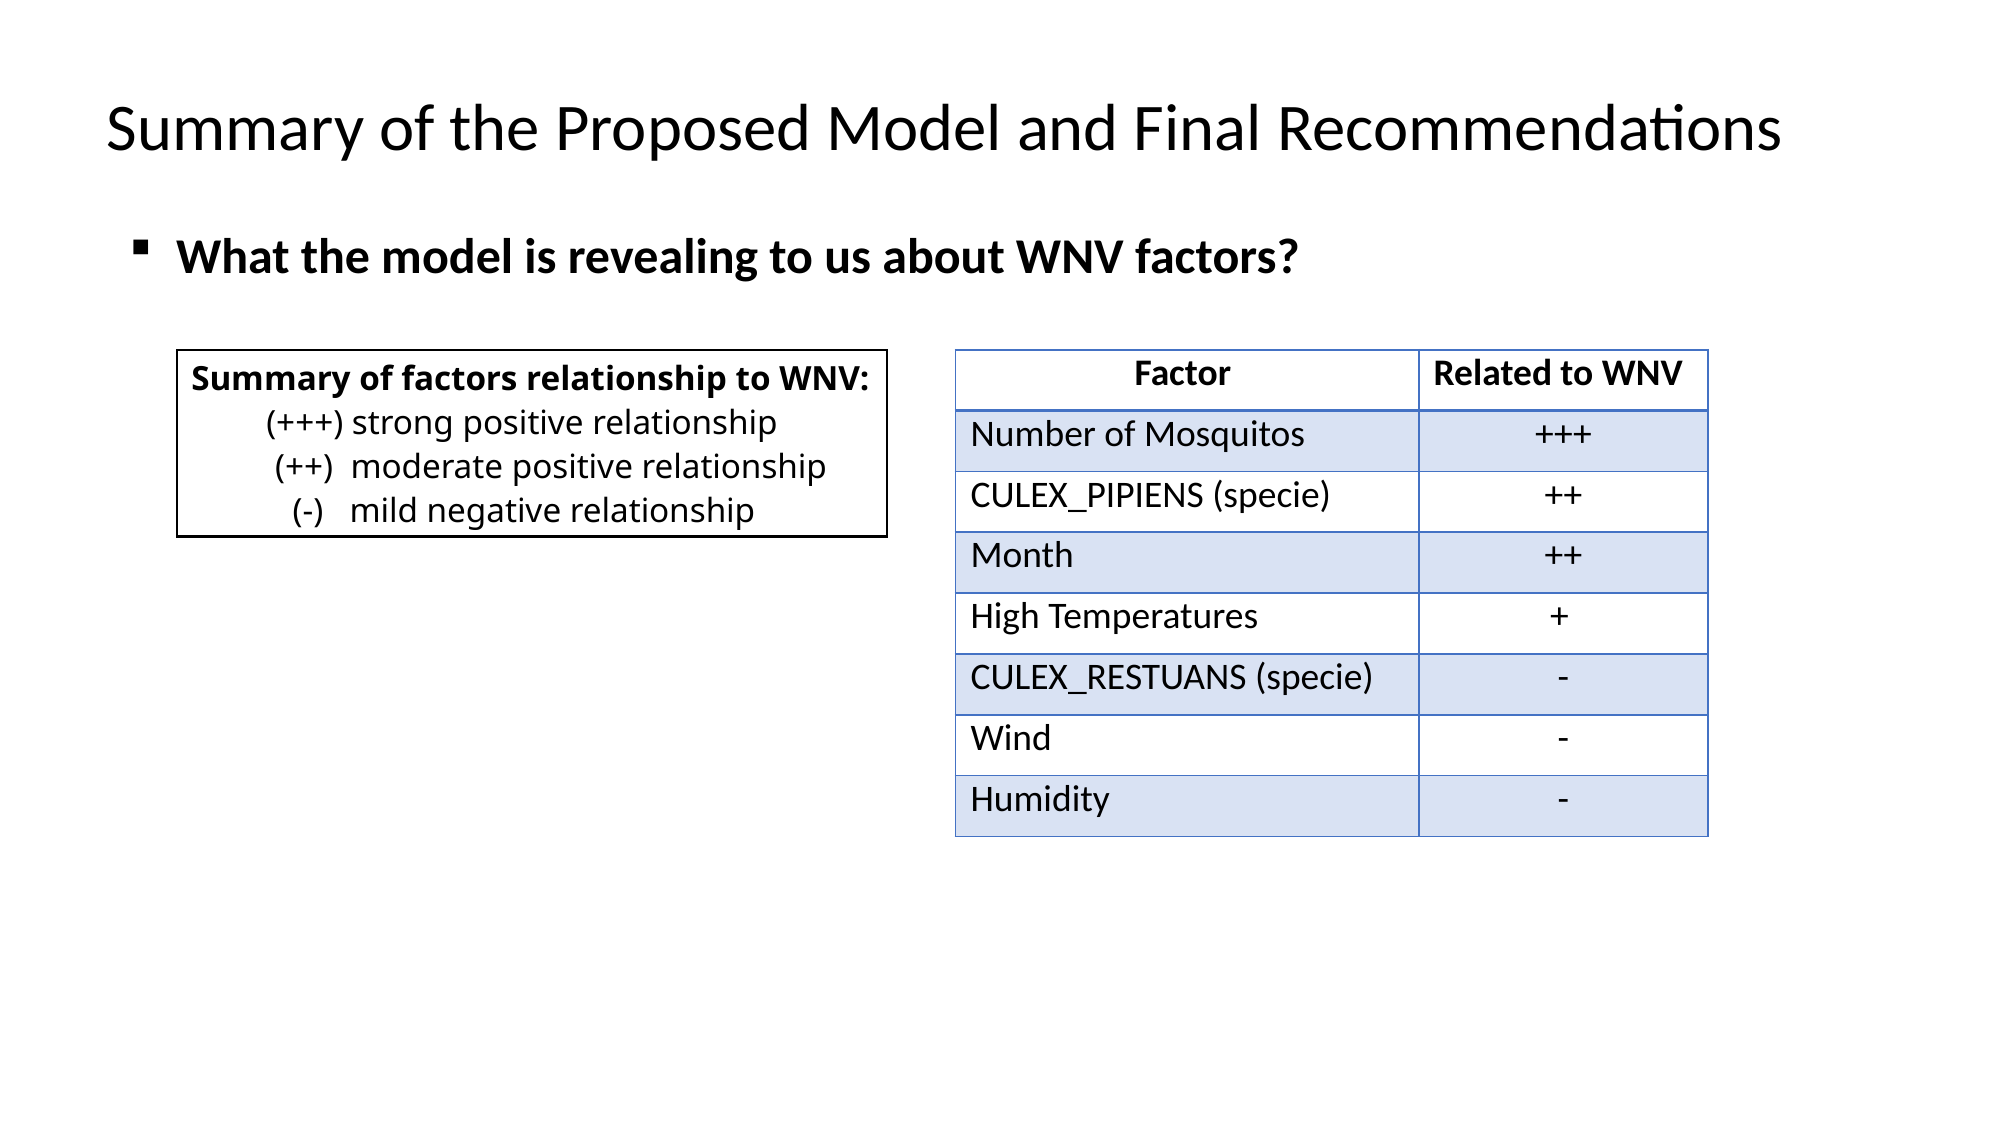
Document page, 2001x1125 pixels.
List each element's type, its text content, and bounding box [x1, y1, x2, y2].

text_box Summary of the Proposed Model and Final Recommendations [91, 23, 1910, 242]
table_cell - [1420, 716, 1707, 775]
table_cell - [1420, 776, 1707, 836]
table_cell CULEX_RESTUANS (specie) [956, 655, 1418, 714]
text_box Summary of factors relationship to WNV: (+++) strong positive relationship (++) moderate positive relationship (-) mild negative relationship [176, 349, 888, 538]
table_cell Number of Mosquitos [956, 412, 1418, 471]
table_cell CULEX_PIPIENS (specie) [956, 472, 1418, 531]
table_header Related to WNV [1420, 351, 1707, 409]
table_cell - [1420, 655, 1707, 714]
table_cell ++ [1420, 533, 1707, 592]
table_cell Humidity [956, 776, 1418, 836]
table_cell Wind [956, 716, 1418, 775]
table_cell High Temperatures [956, 594, 1418, 653]
table_cell +++ [1420, 412, 1707, 471]
table_cell Month [956, 533, 1418, 592]
table_cell ++ [1420, 472, 1707, 531]
text_box What the model is revealing to us about WNV factors? [0, 216, 1347, 292]
table_header Factor [956, 351, 1418, 409]
table_cell + [1420, 594, 1707, 653]
